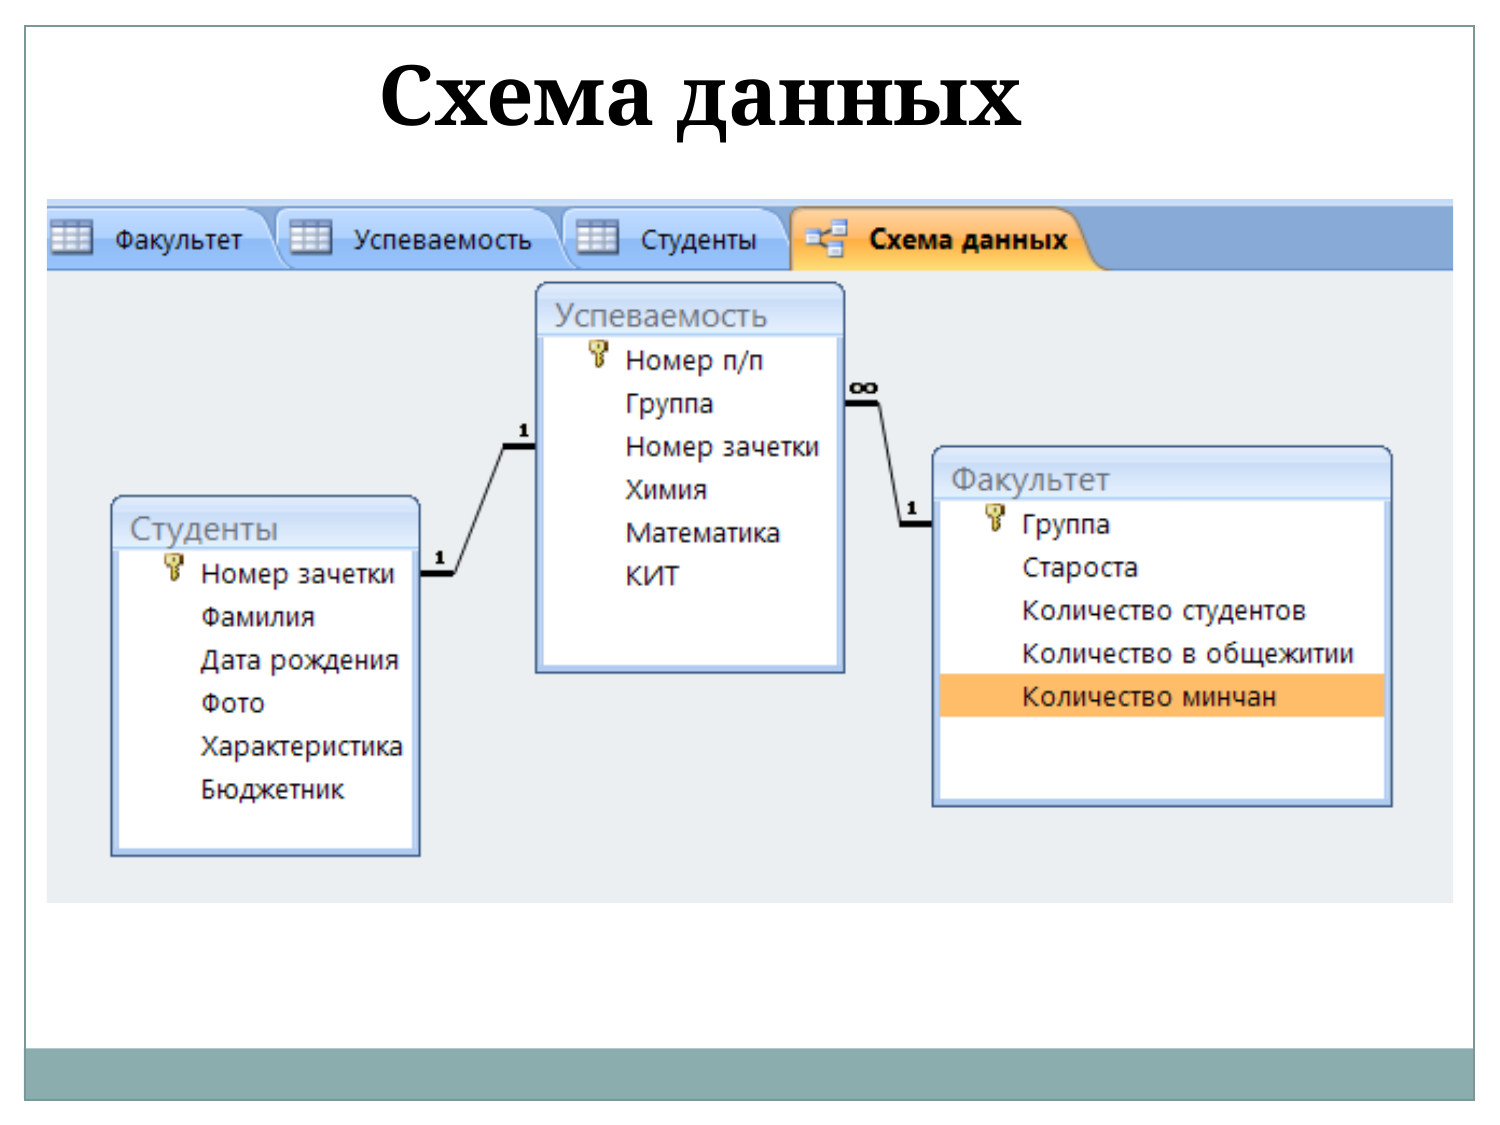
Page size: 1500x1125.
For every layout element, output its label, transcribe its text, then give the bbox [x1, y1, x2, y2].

picture [46, 198, 1454, 903]
text_box Схема данных [363, 35, 1038, 150]
